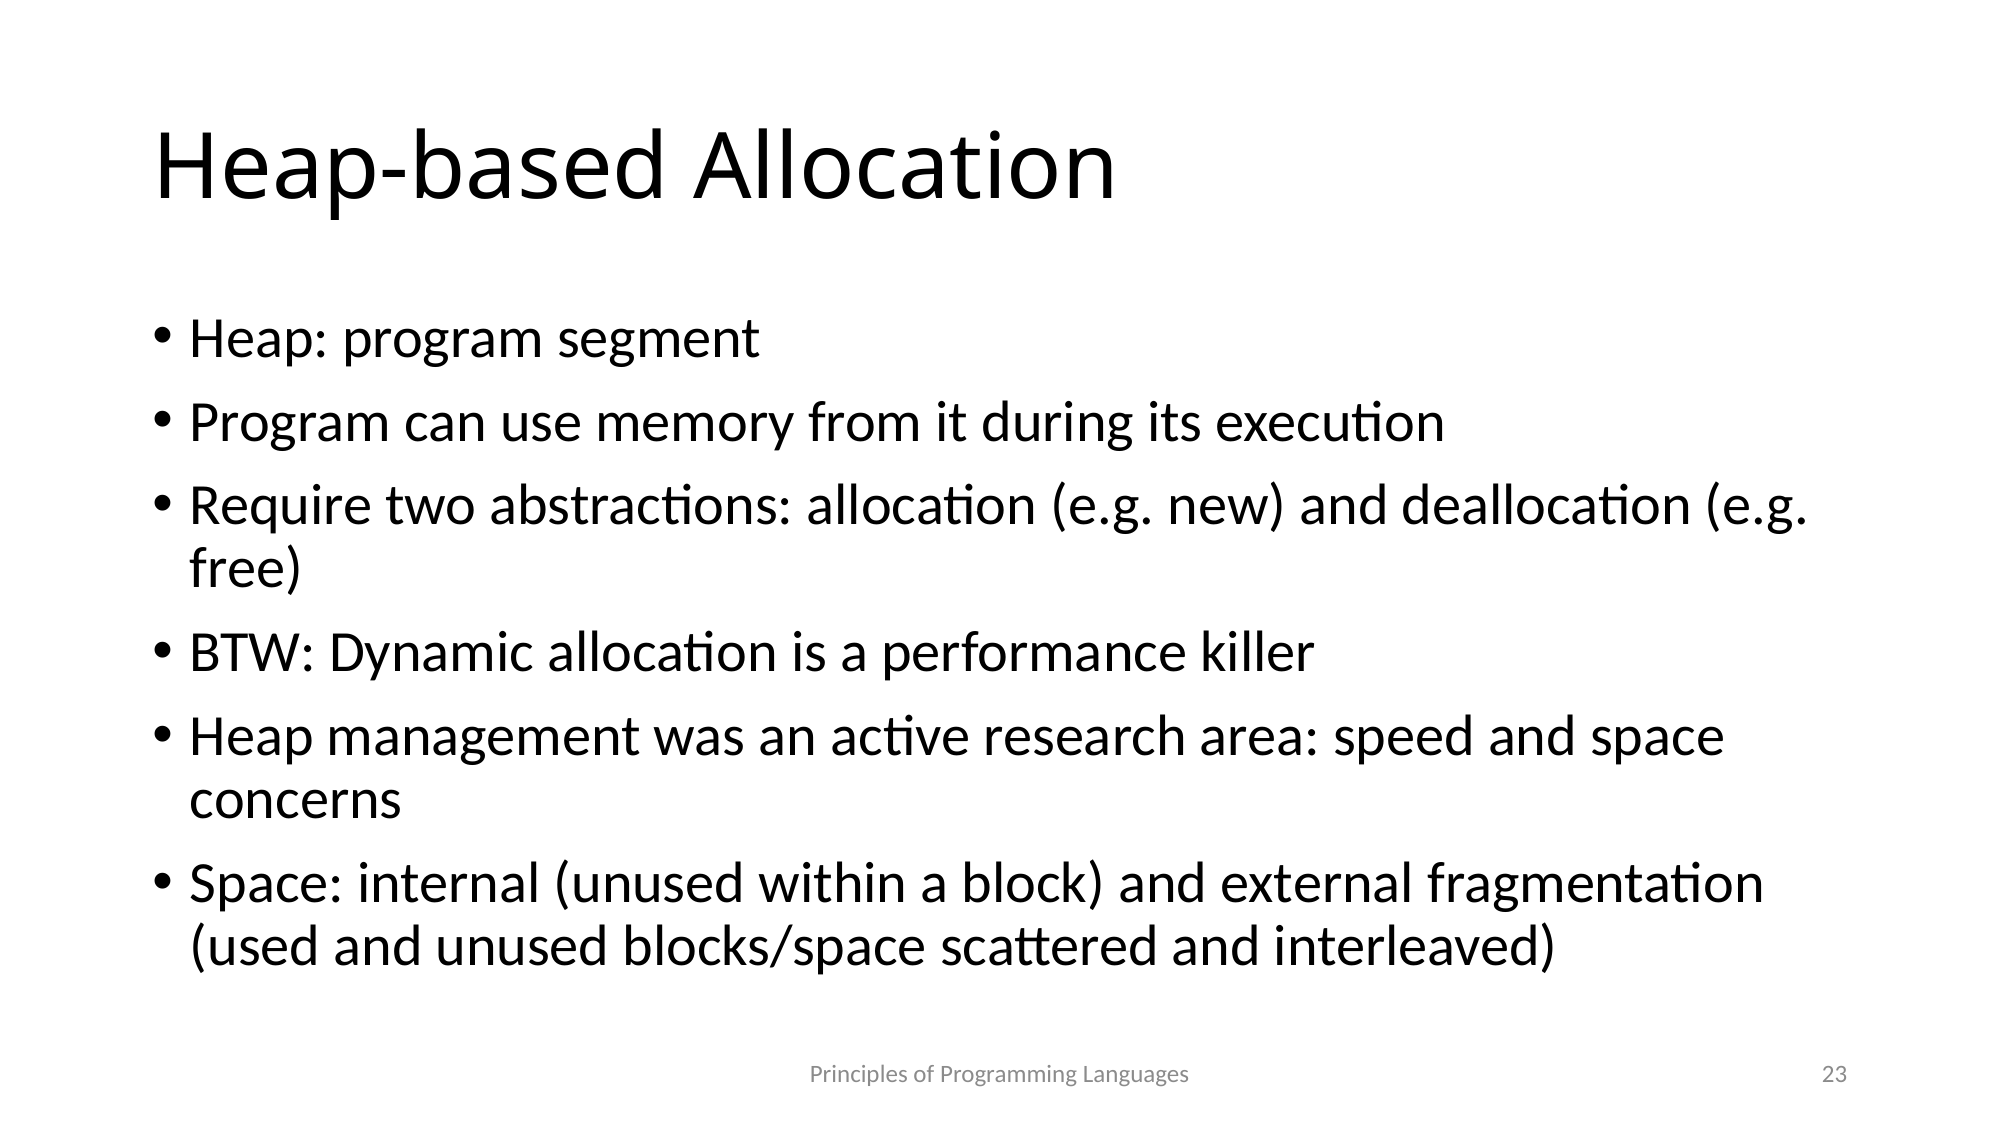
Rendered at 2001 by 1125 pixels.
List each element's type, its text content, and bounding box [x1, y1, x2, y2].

slide_number 23 [1412, 1042, 1863, 1103]
title Heap-based Allocation [137, 59, 1863, 278]
footer Principles of Programming Languages [662, 1042, 1338, 1103]
list Heap: program segment Program can use memory from it during its execution Require two abstractions: allocation (e.g. new) and deallocation (e.g. free) BTW: Dynamic allocation is a performance killer Heap management was an active research area: speed and space concerns Space: internal (unused within a block) and external fragmentation (used and unused blocks/space scattered and interleaved) [137, 299, 1863, 1014]
